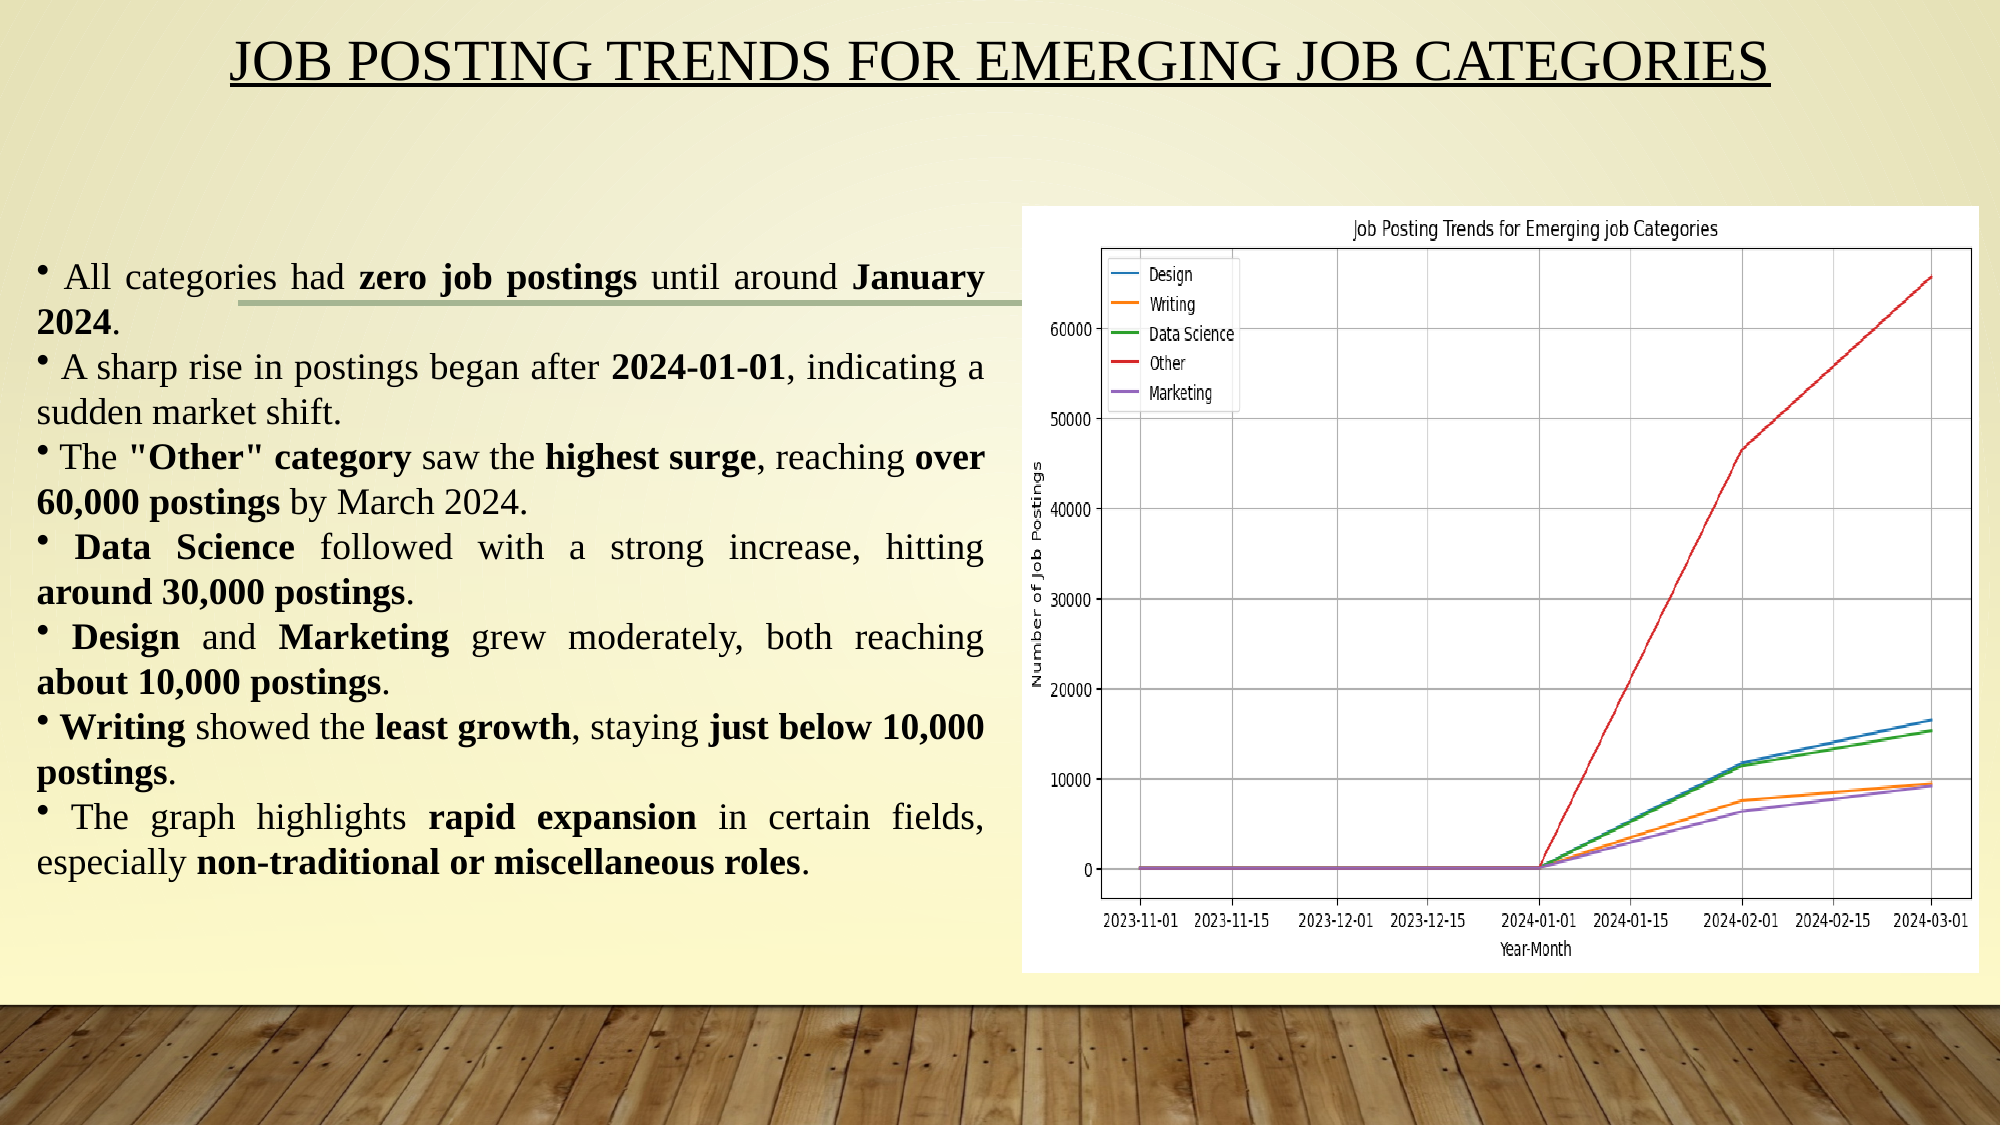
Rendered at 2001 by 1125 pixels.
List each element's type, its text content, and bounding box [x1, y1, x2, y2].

title Job Posting Trends for Emerging job Categories [75, 22, 1925, 118]
picture [0, 1005, 2000, 1125]
list All categories had zero job postings until around January 2024. A sharp rise in postings began after 2024-01-01, indicating a sudden market shift. The "Other" category saw the highest surge, reaching over 60,000 postings by March 2024. Data Science followed with a strong increase, hitting around 30,000 postings. Design and Marketing grew moderately, both reaching about 10,000 postings. Writing showed the least growth, staying just below 10,000 postings. The graph highlights rapid expansion in certain fields, especially non-traditional or miscellaneous roles. [21, 244, 1000, 935]
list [1021, 206, 1979, 973]
